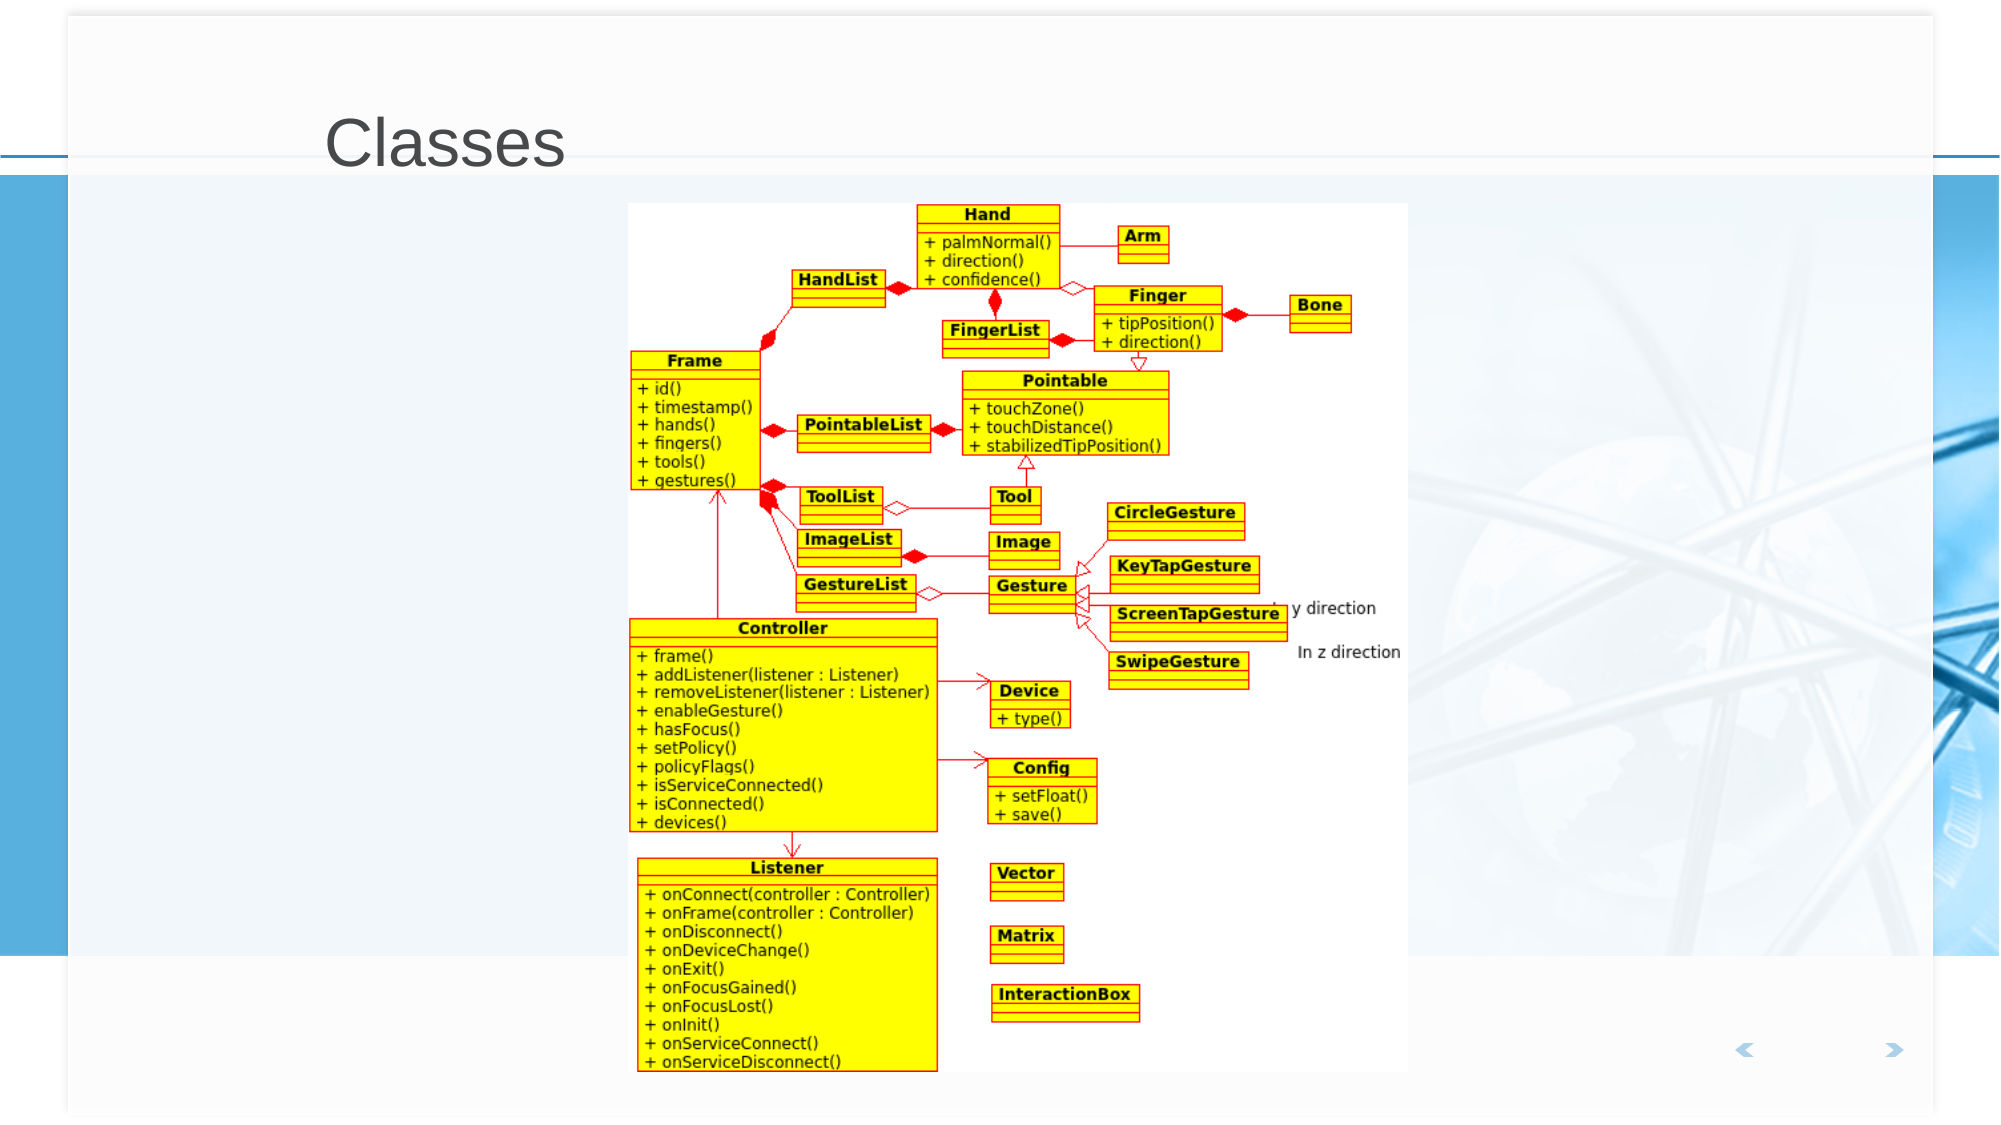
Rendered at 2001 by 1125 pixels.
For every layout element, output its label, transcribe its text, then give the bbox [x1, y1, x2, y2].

text_box Classes [324, 85, 1397, 193]
picture [0, 0, 2001, 1125]
